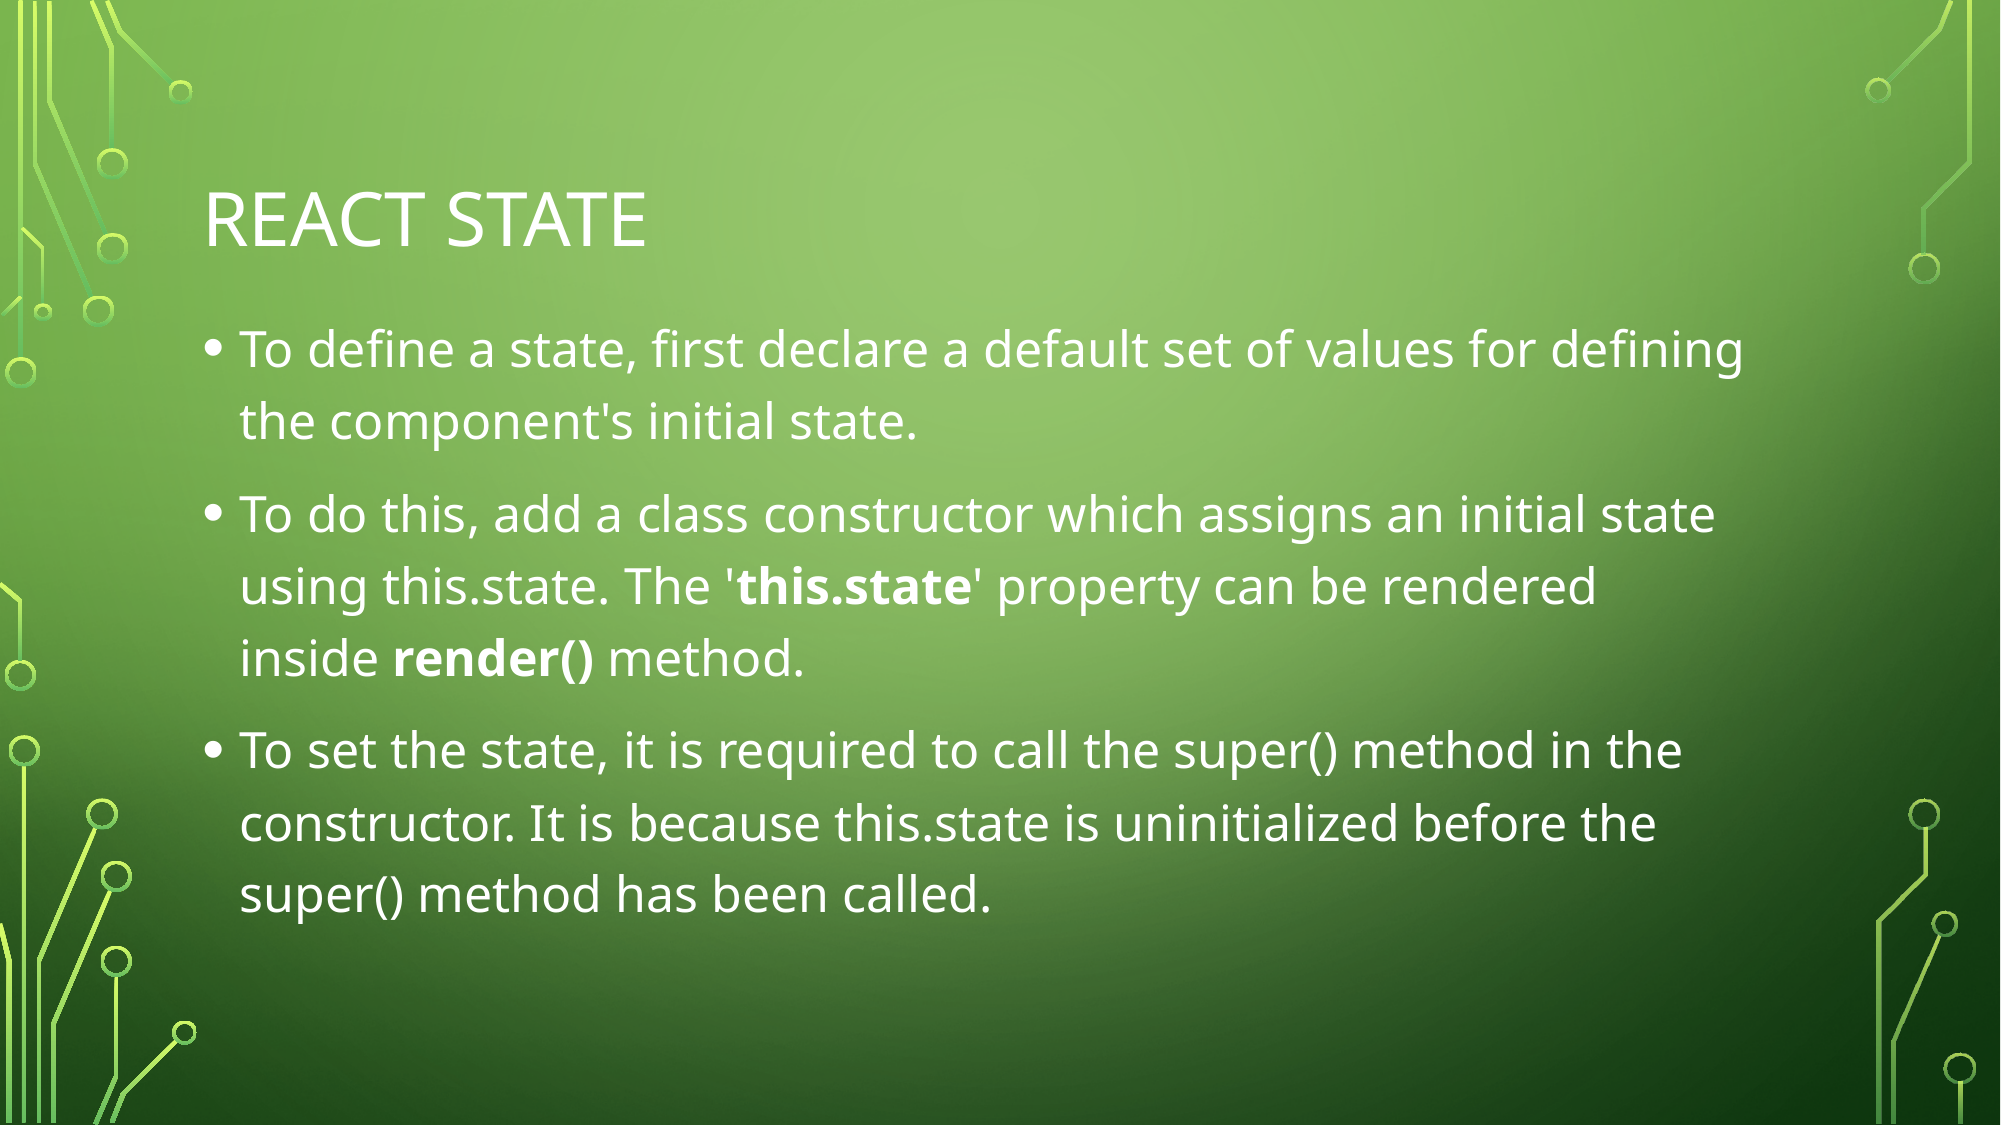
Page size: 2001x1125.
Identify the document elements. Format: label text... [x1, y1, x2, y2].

title React state [187, 101, 1813, 297]
list To define a state, first declare a default set of values for defining the component's initial state. To do this, add a class constructor which assigns an initial state using this.state. The 'this.state' property can be rendered inside render() method. To set the state, it is required to call the super() method in the constructor. It is because this.state is uninitialized before the super() method has been called. [187, 297, 1813, 950]
